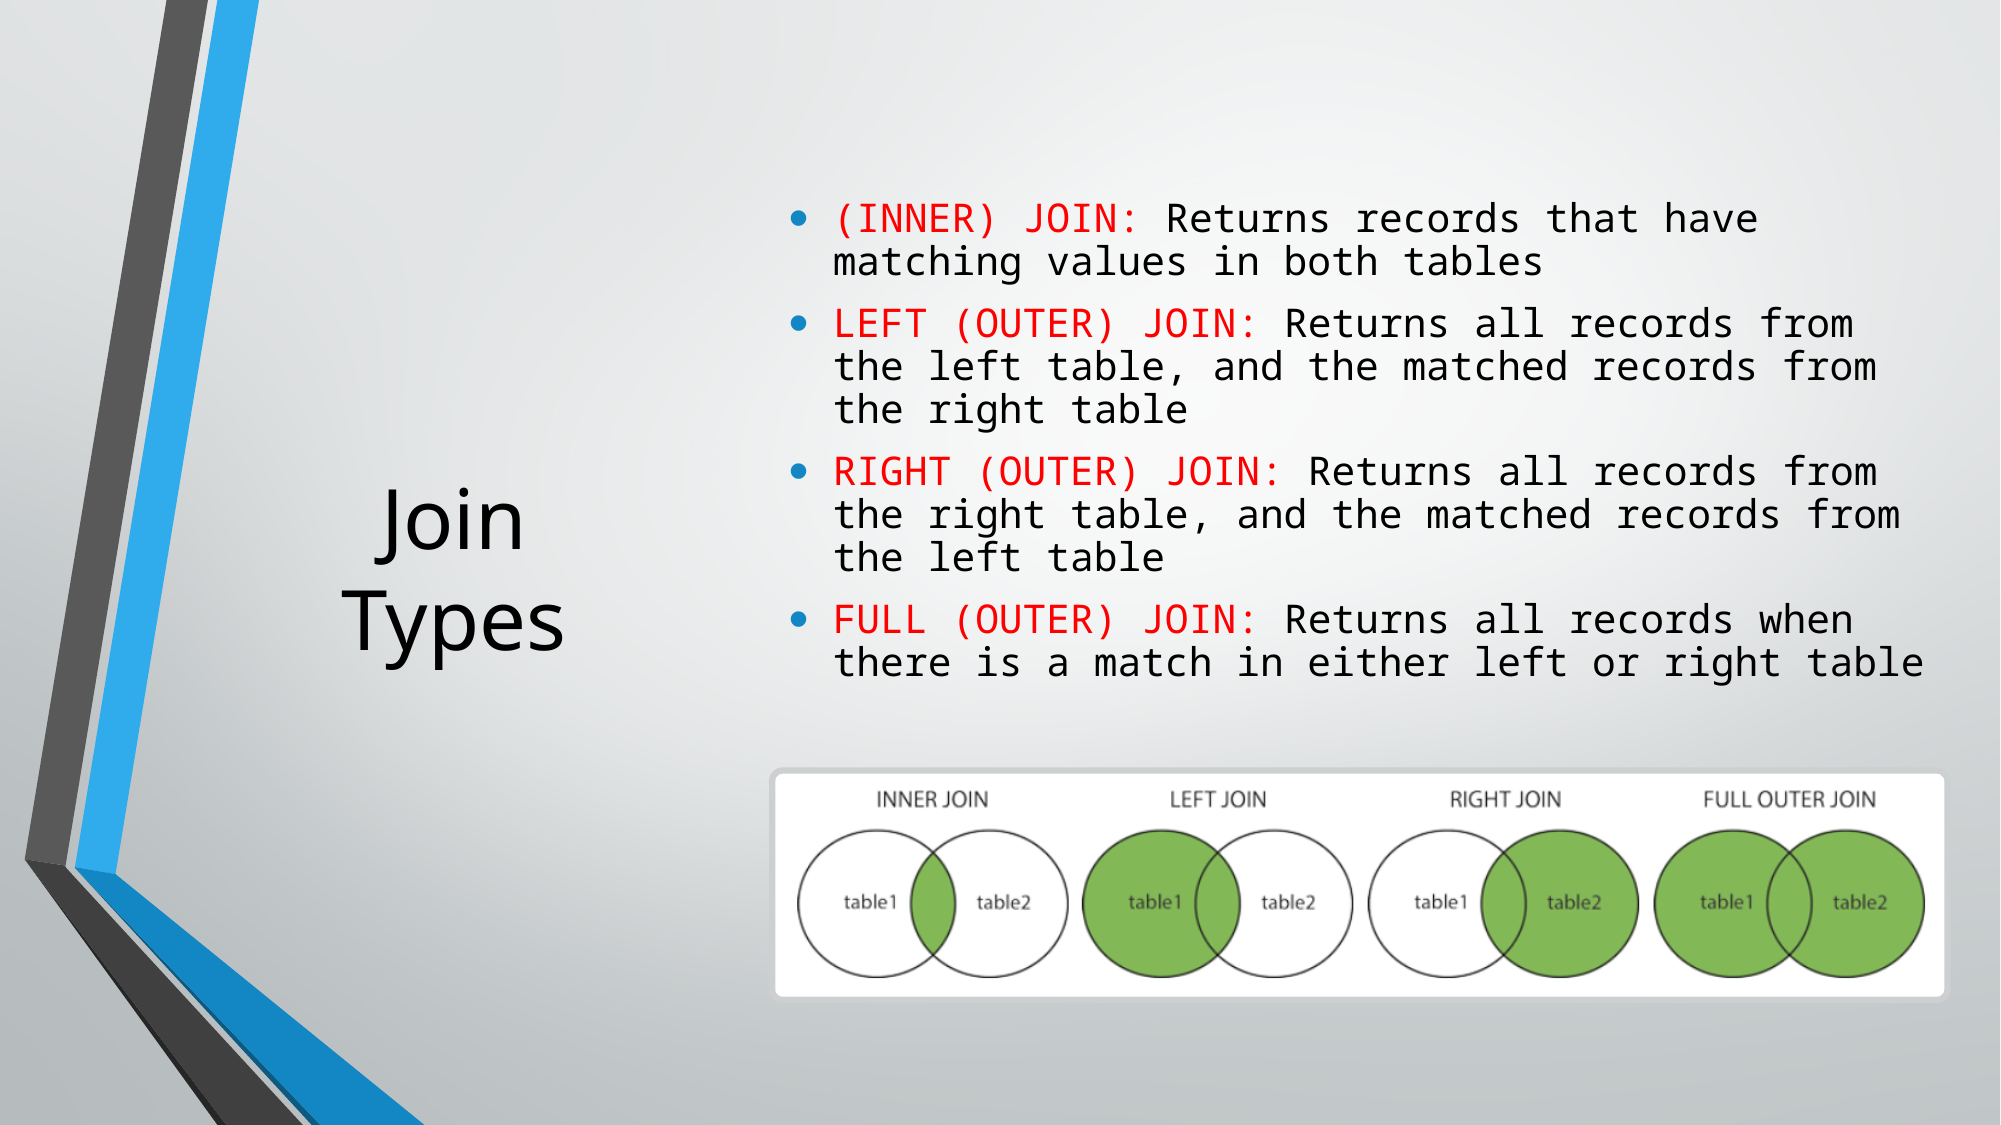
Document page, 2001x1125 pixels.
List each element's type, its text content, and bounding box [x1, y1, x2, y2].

title Join Types [243, 112, 665, 1021]
picture [771, 770, 1948, 1001]
list (INNER) JOIN: Returns records that have matching values in both tables LEFT (OUTER) JOIN: Returns all records from the left table, and the matched records from the right table RIGHT (OUTER) JOIN: Returns all records from the right table, and the matched records from the left table FULL (OUTER) JOIN: Returns all records when there is a match in either left or right table [773, 100, 1947, 717]
